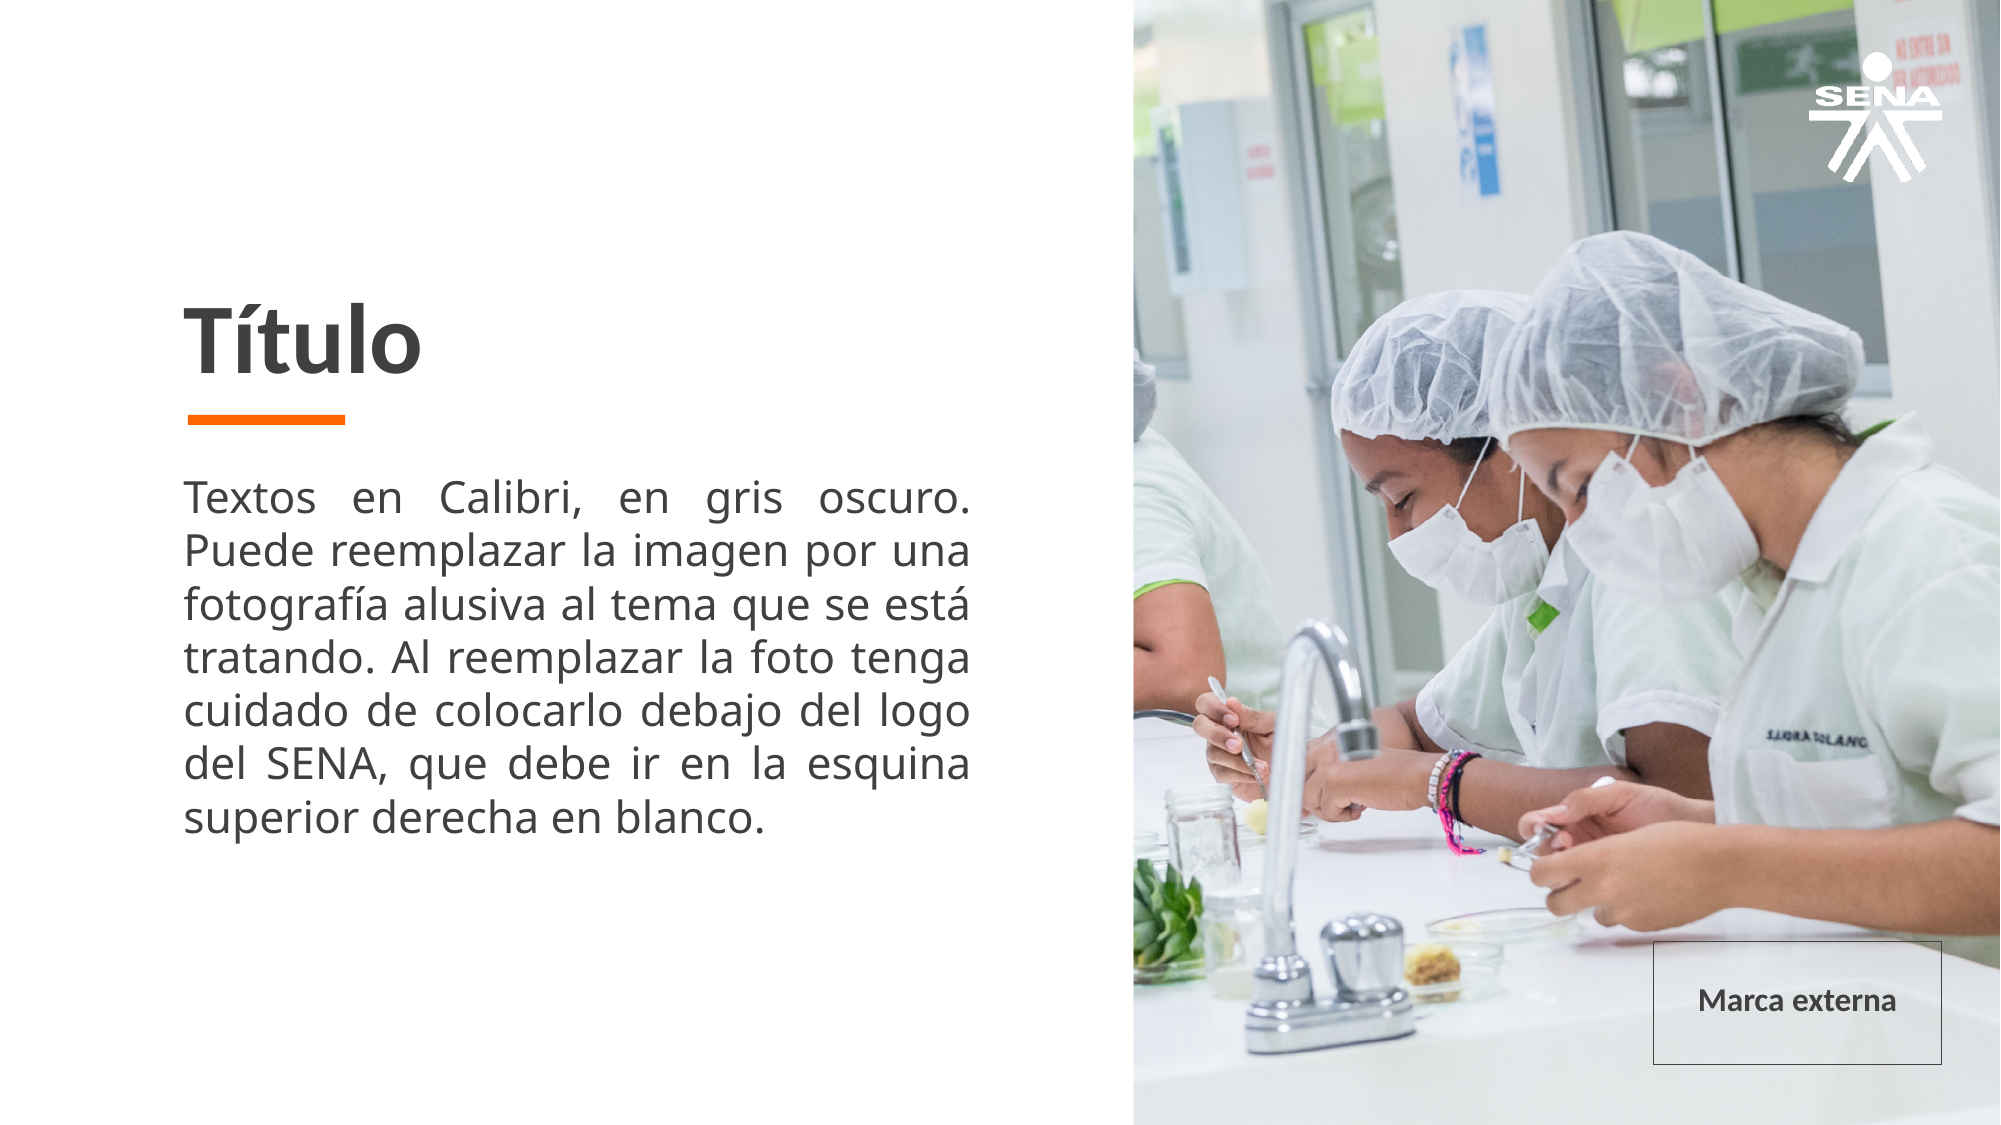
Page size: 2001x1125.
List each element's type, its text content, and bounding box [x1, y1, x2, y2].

text_box Textos en Calibri, en gris oscuro. Puede reemplazar la imagen por una fotografía alusiva al tema que se está tratando. Al reemplazar la foto tenga cuidado de colocarlo debajo del logo del SENA, que debe ir en la esquina superior derecha en blanco. [168, 461, 988, 850]
text_box Título [168, 266, 692, 401]
picture [1132, 0, 2000, 1125]
text_box [187, 414, 346, 425]
